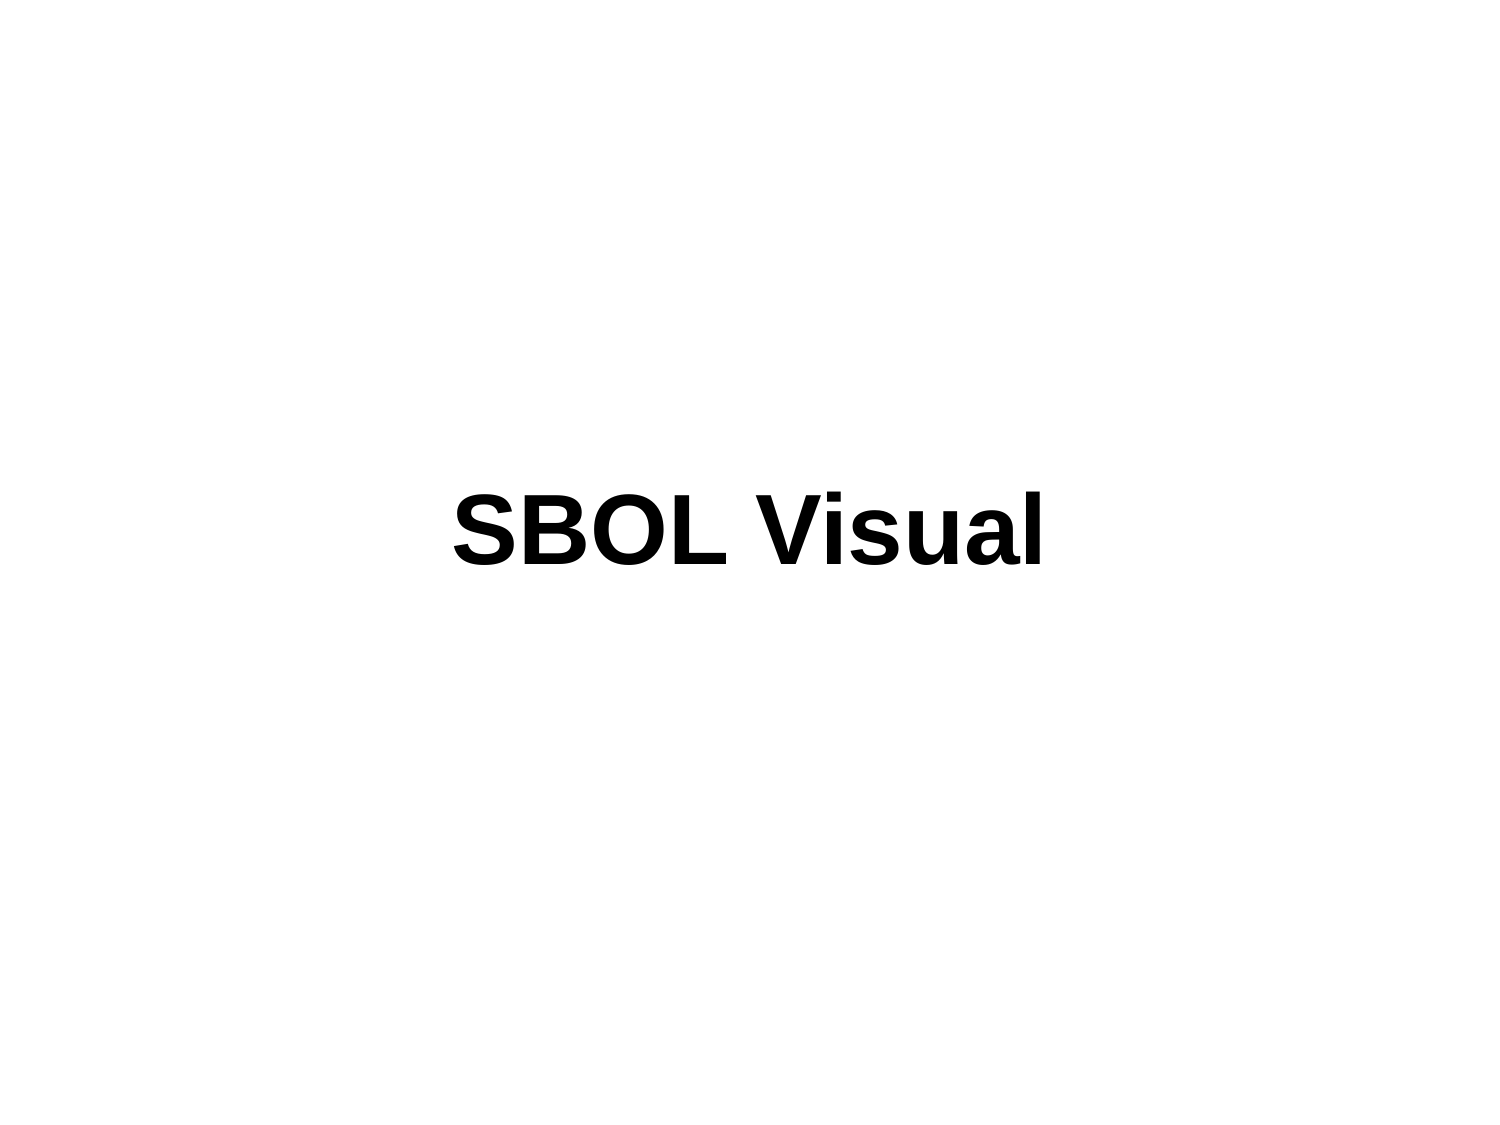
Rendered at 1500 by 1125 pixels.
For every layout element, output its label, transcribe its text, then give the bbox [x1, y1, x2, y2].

title SBOL Visual [112, 346, 1388, 600]
